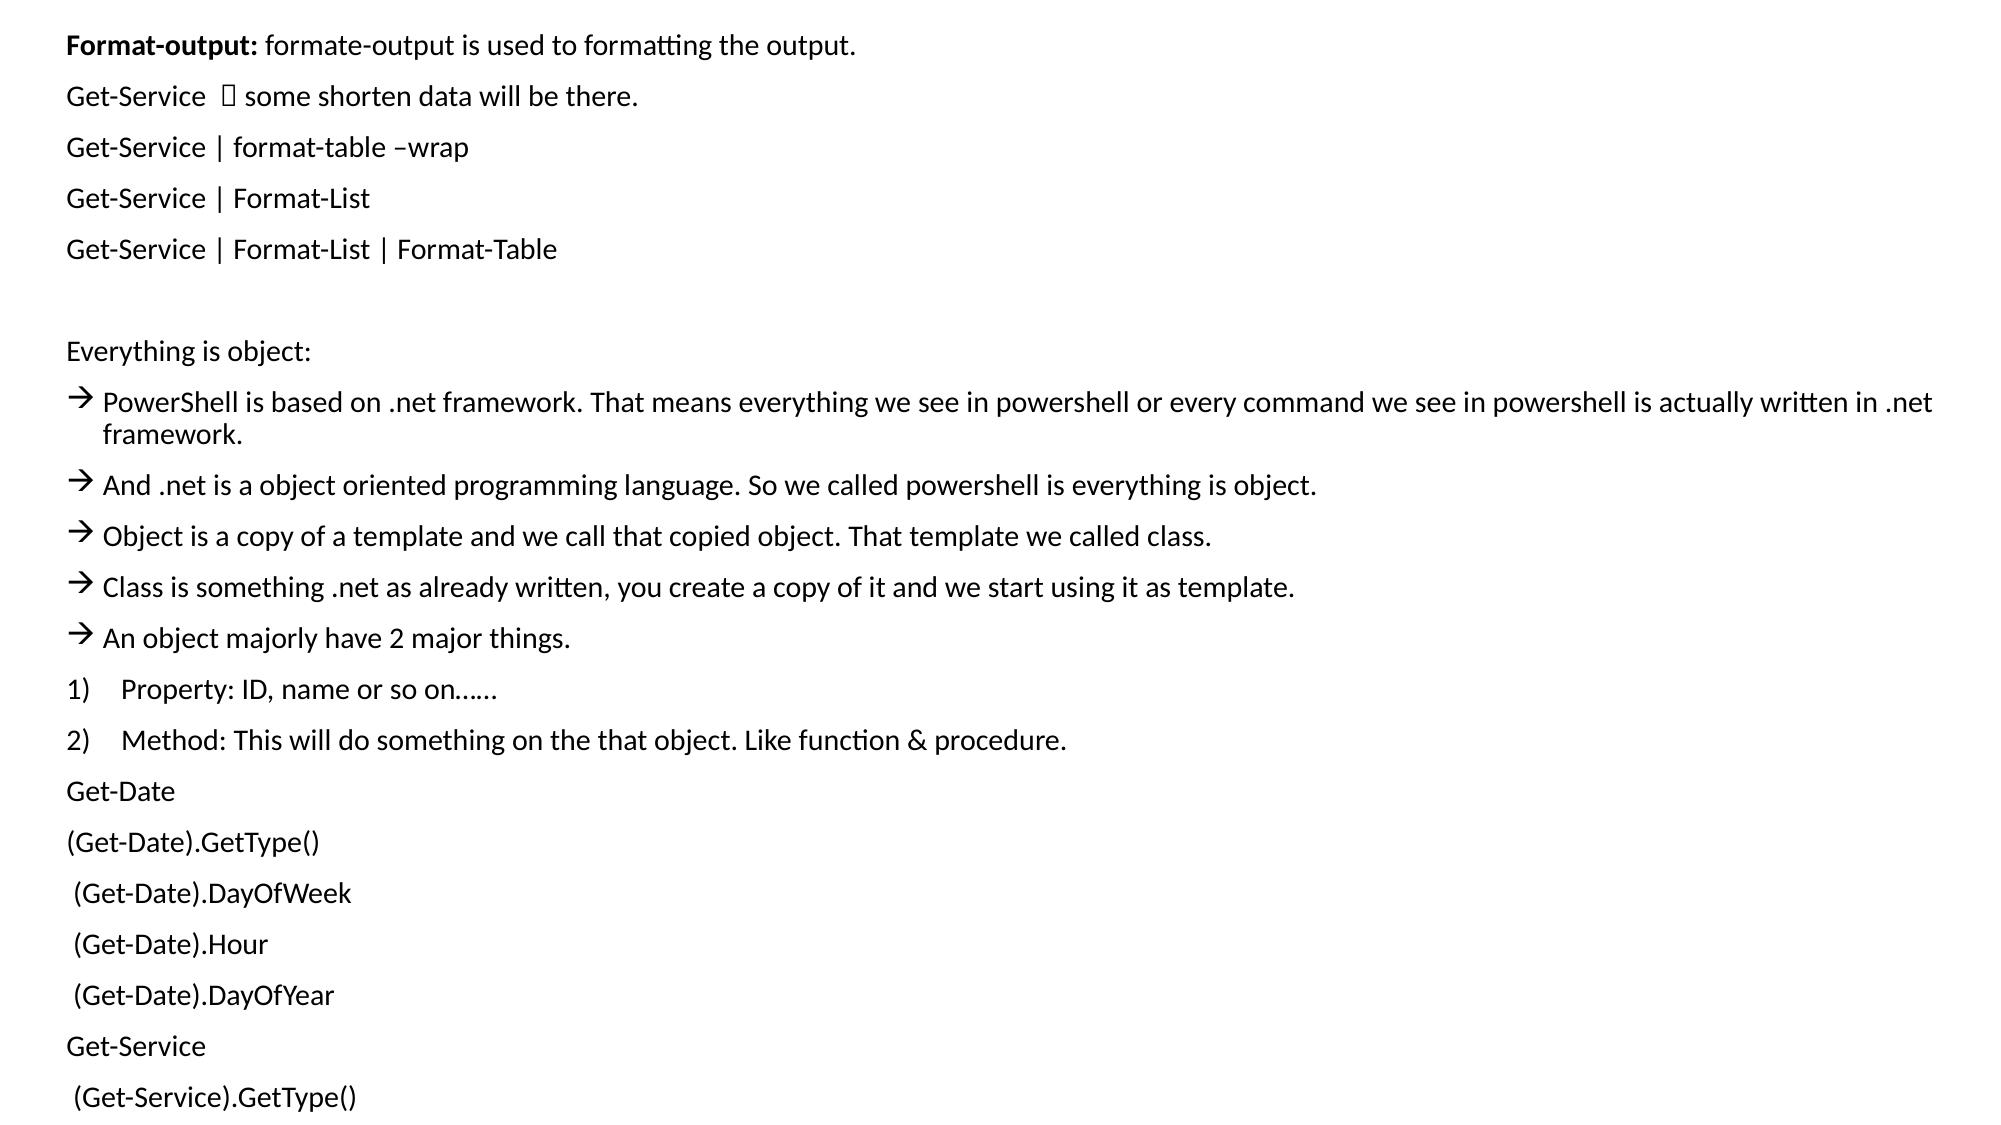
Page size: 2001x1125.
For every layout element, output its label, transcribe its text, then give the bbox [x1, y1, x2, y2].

list Format-output: formate-output is used to formatting the output. Get-Service  some shorten data will be there. Get-Service | format-table –wrap Get-Service | Format-List Get-Service | Format-List | Format-Table Everything is object: PowerShell is based on .net framework. That means everything we see in powershell or every command we see in powershell is actually written in .net framework. And .net is a object oriented programming language. So we called powershell is everything is object. Object is a copy of a template and we call that copied object. That template we called class. Class is something .net as already written, you create a copy of it and we start using it as template. An object majorly have 2 major things. Property: ID, name or so on…… Method: This will do something on the that object. Like function & procedure. Get-Date (Get-Date).GetType() (Get-Date).DayOfWeek (Get-Date).Hour (Get-Date).DayOfYear Get-Service (Get-Service).GetType() [51, 22, 1975, 1125]
